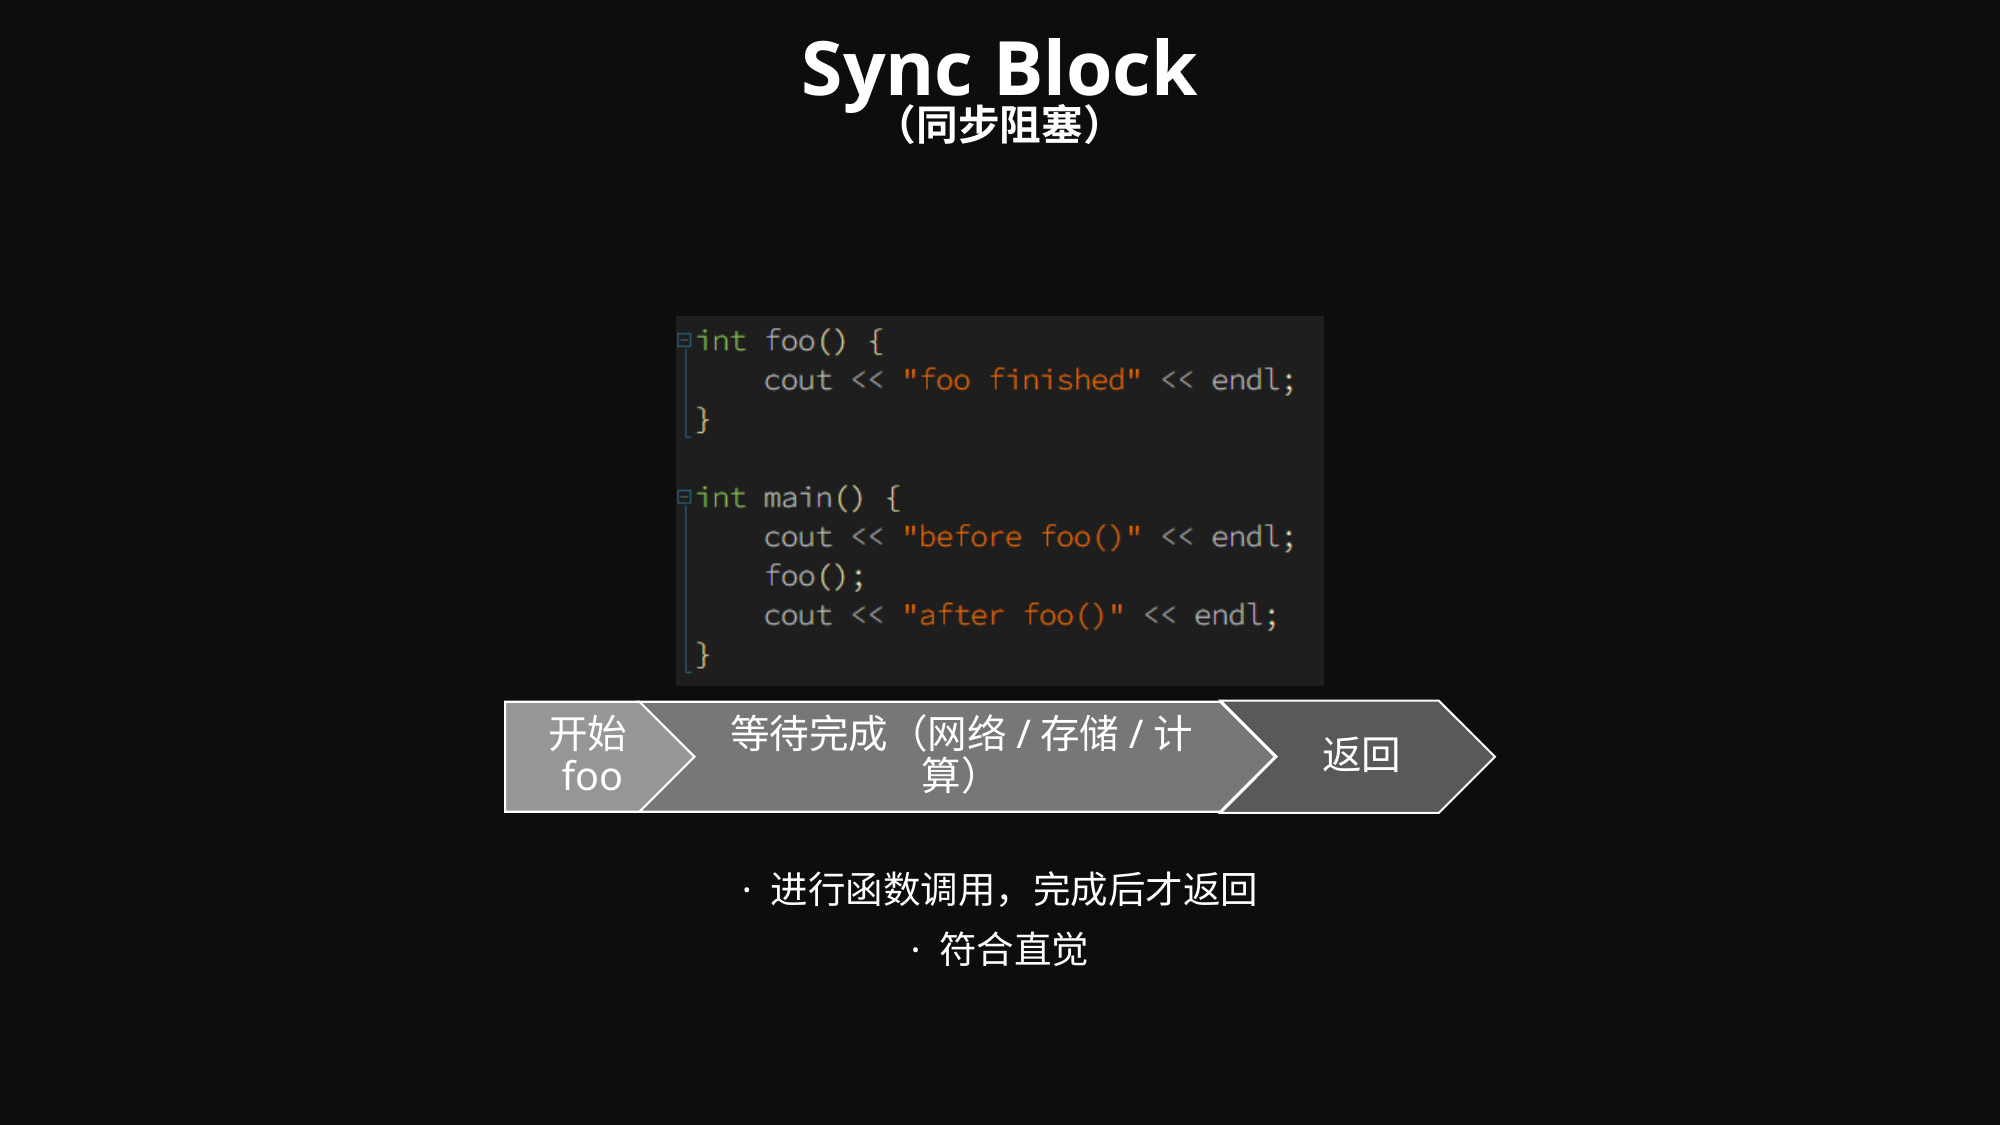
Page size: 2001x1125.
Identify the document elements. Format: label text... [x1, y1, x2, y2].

text_box · 进行函数调用，完成后才返回 [727, 880, 1273, 919]
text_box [504, 634, 1495, 880]
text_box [801, 13, 1199, 158]
text_box · 符合直觉 [895, 919, 1104, 979]
picture [676, 316, 1324, 634]
